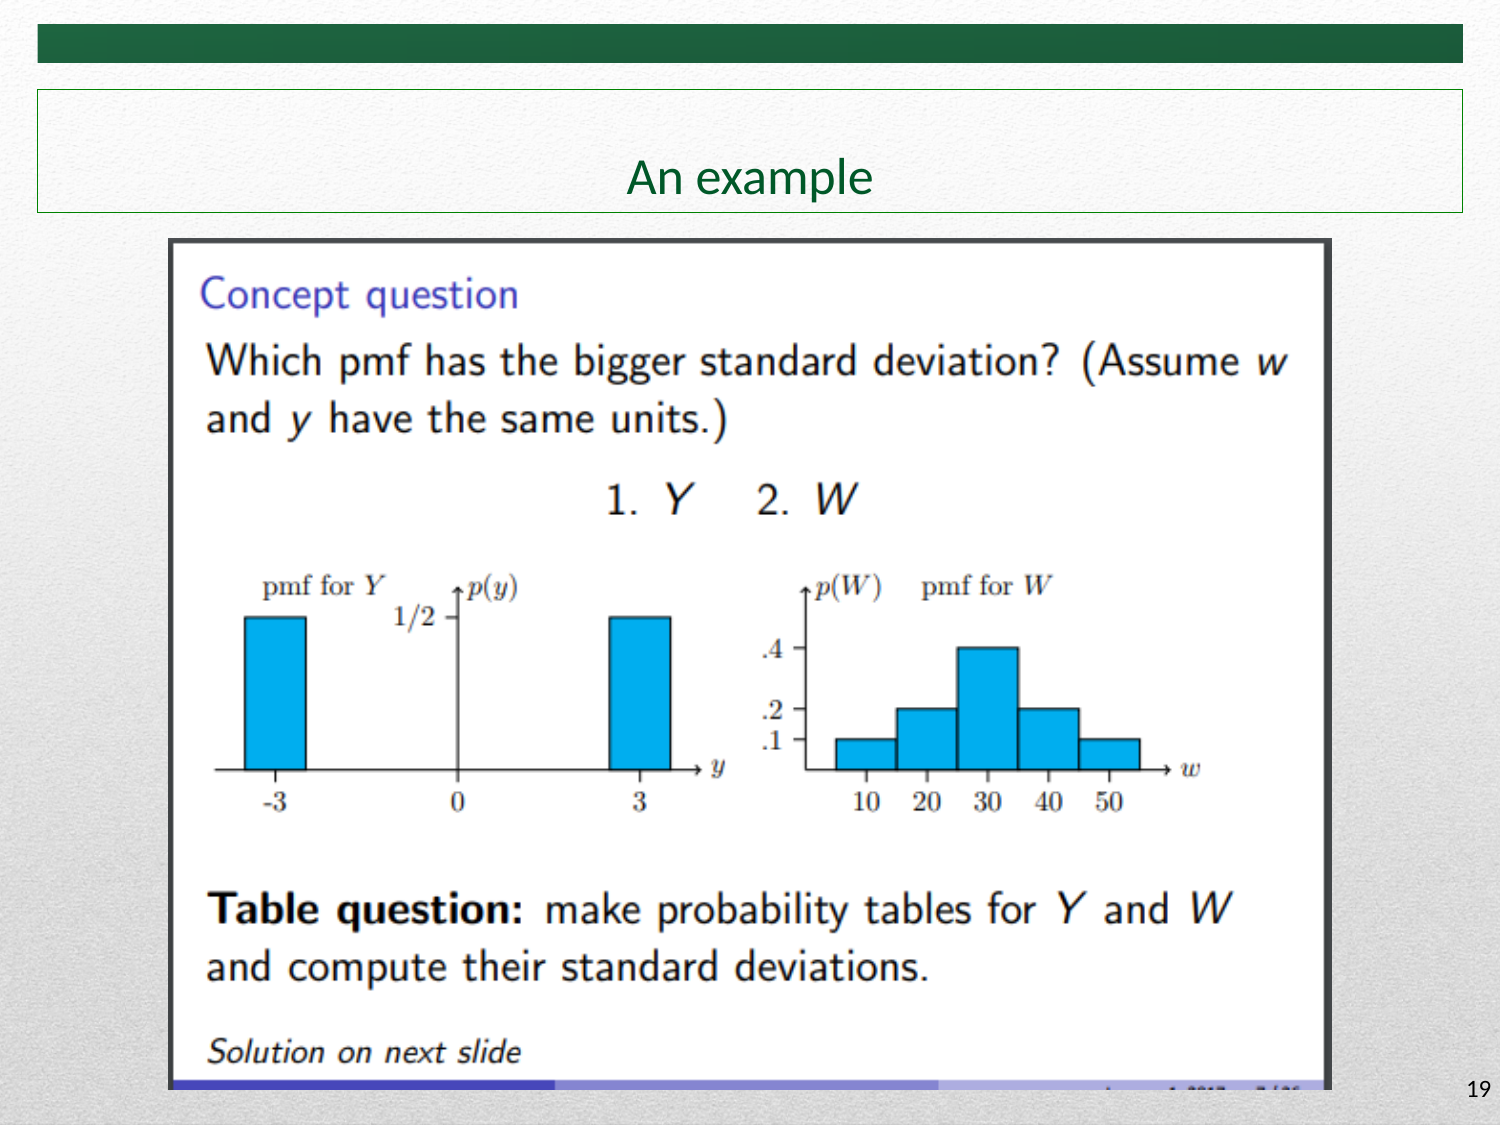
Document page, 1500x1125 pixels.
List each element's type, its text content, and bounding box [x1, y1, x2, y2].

slide_number 19 [1381, 1065, 1500, 1125]
title An example [37, 89, 1463, 213]
picture [167, 237, 1333, 1090]
picture [37, 24, 1463, 63]
